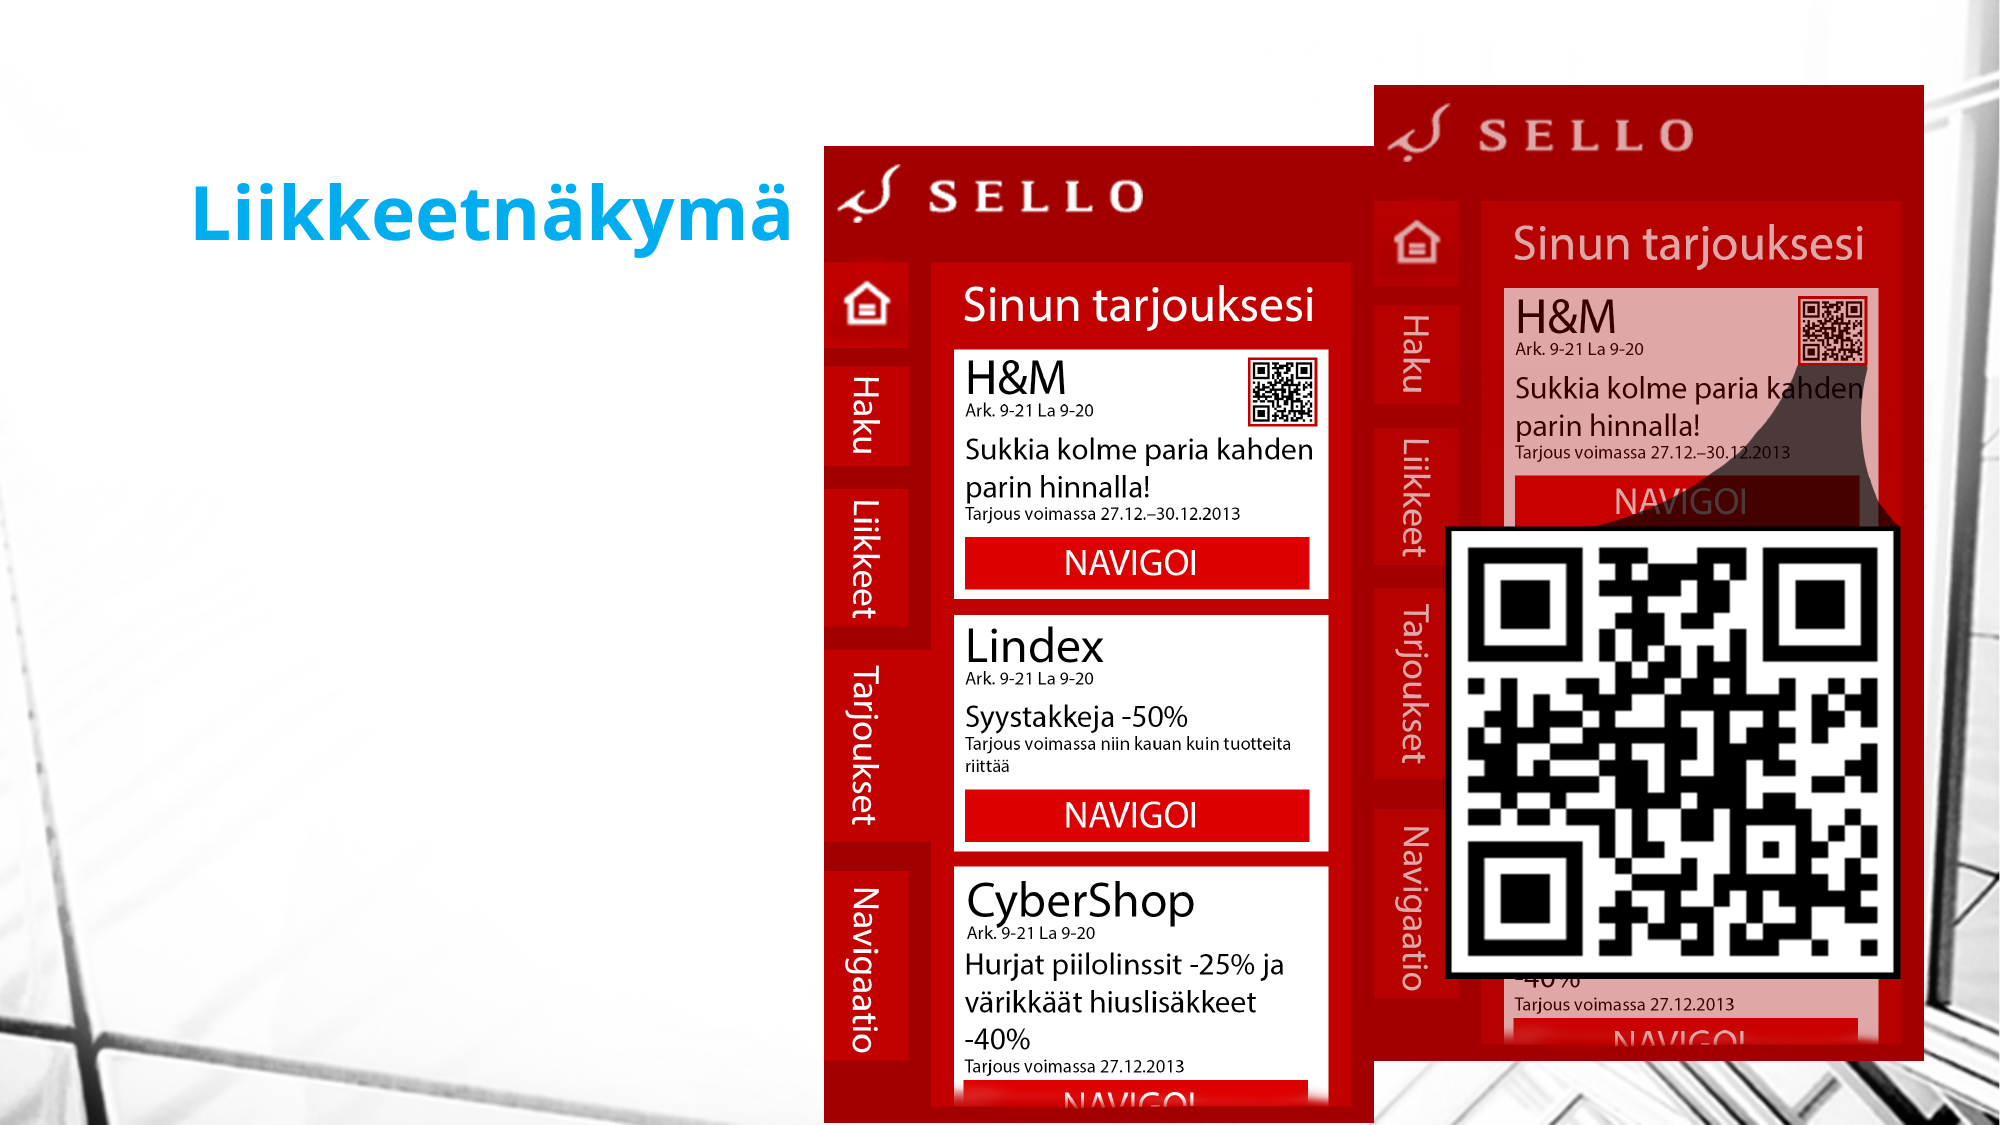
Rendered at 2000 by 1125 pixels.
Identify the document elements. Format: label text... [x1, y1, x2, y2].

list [1374, 85, 1924, 1061]
title Liikkeetnäkymä [174, 87, 1374, 263]
picture [0, 0, 2000, 1125]
